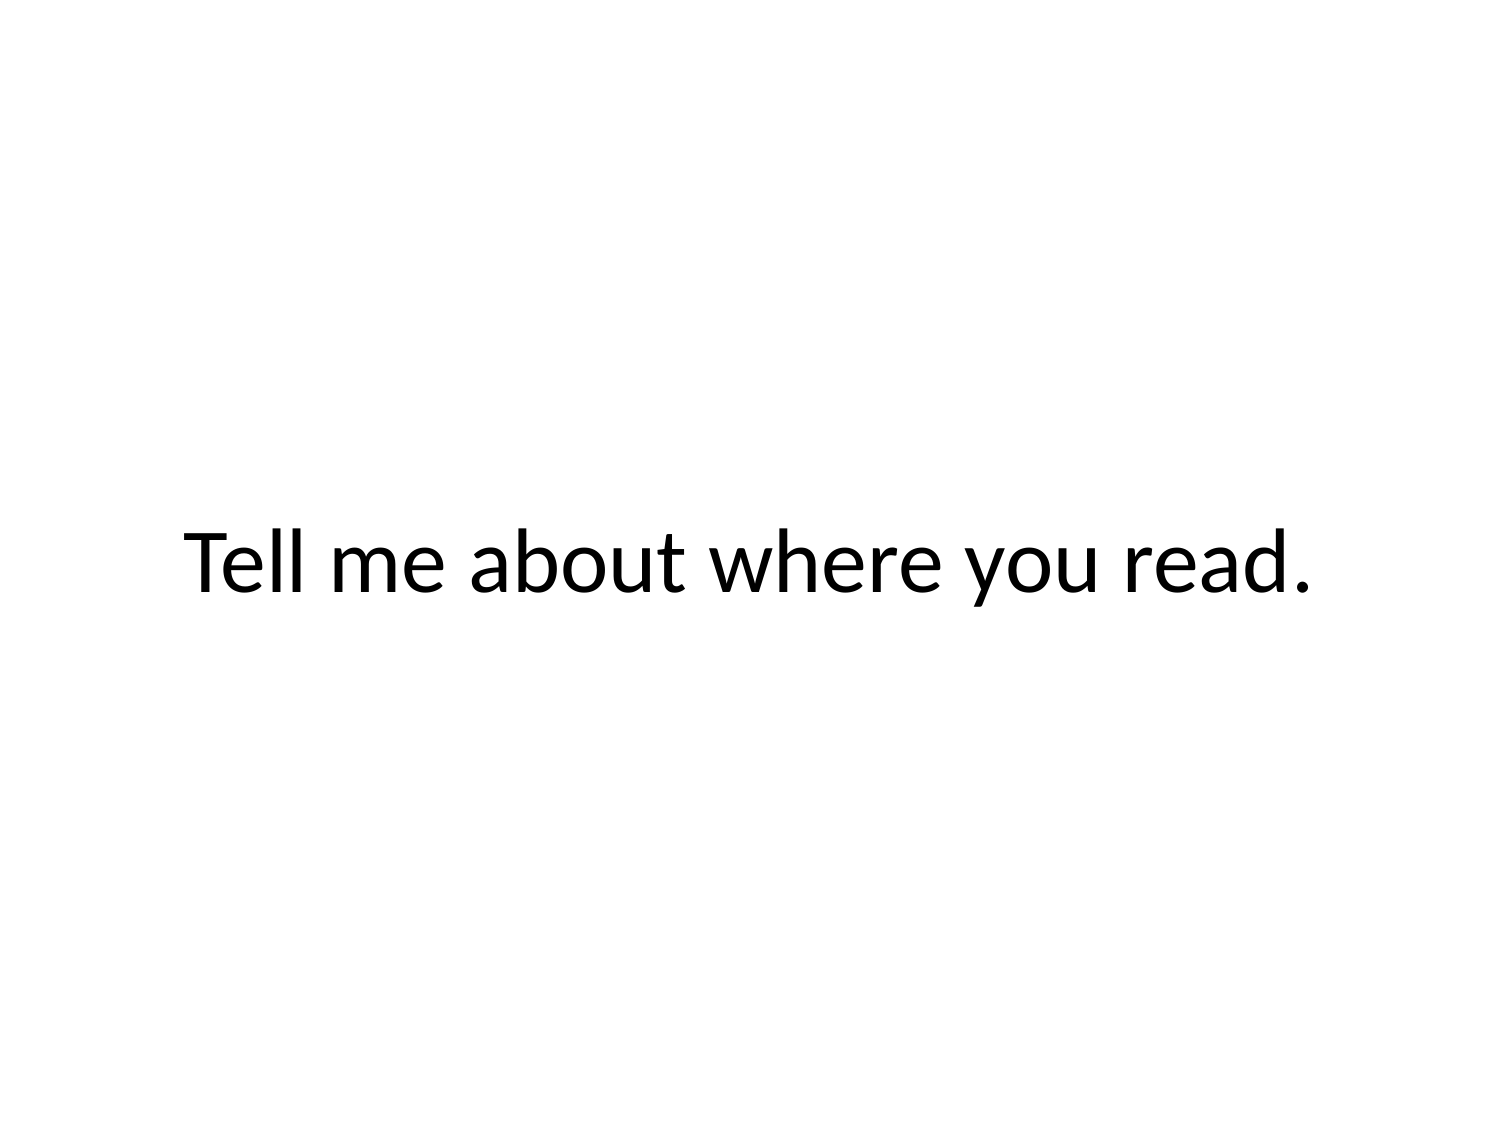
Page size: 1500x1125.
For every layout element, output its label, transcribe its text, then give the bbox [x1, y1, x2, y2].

title Tell me about where you read. [75, 461, 1425, 650]
